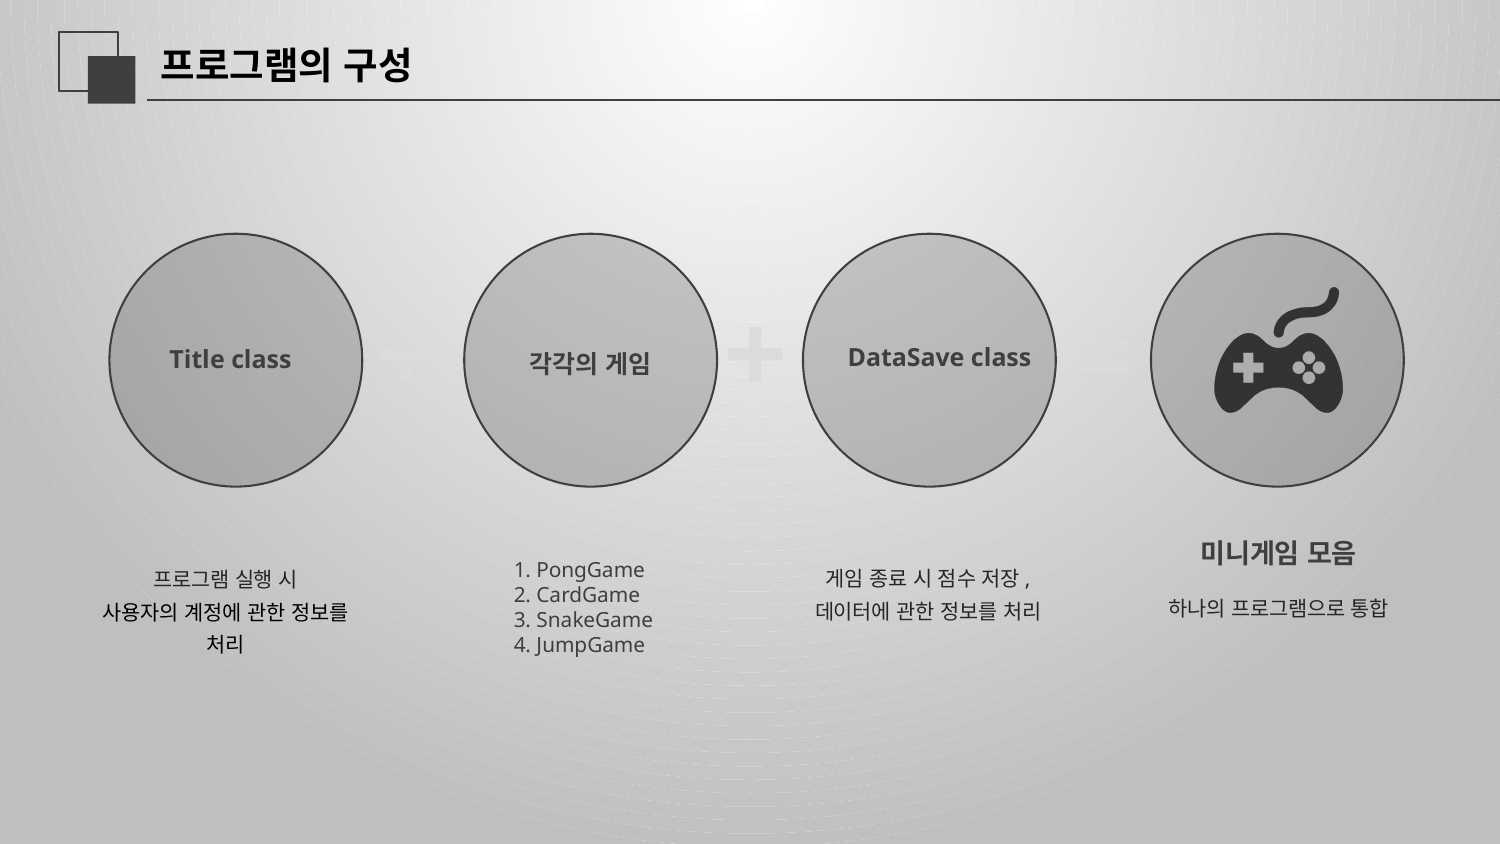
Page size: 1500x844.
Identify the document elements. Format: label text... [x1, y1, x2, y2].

text_box Title class [85, 336, 383, 374]
text_box [110, 374, 345, 487]
text_box 각각의 게임 [442, 341, 739, 379]
picture [1213, 287, 1344, 418]
text_box 프로그램 실행 시 사용자의 계정에 관한 정보를 처리 [98, 552, 353, 657]
text_box 하나의 프로그램으로 통합 [1151, 580, 1406, 621]
text_box [476, 233, 687, 341]
text_box [111, 233, 339, 336]
text_box [820, 372, 1037, 487]
text_box 1. PongGame 2. CardGame 3. SnakeGame 4. JumpGame [513, 549, 768, 657]
text_box [824, 233, 1033, 333]
text_box [476, 379, 700, 487]
text_box 게임 종료 시 점수 저장, 데이터에 관한 정보를 처리 [801, 551, 1056, 624]
text_box [1170, 233, 1404, 487]
text_box DataSave class [791, 333, 1088, 372]
title 프로그램의 구성 [145, 32, 680, 97]
text_box + [339, 274, 476, 425]
text_box 미니게임 모음 [1130, 529, 1427, 569]
text_box = [1033, 276, 1170, 427]
text_box + [687, 274, 824, 425]
